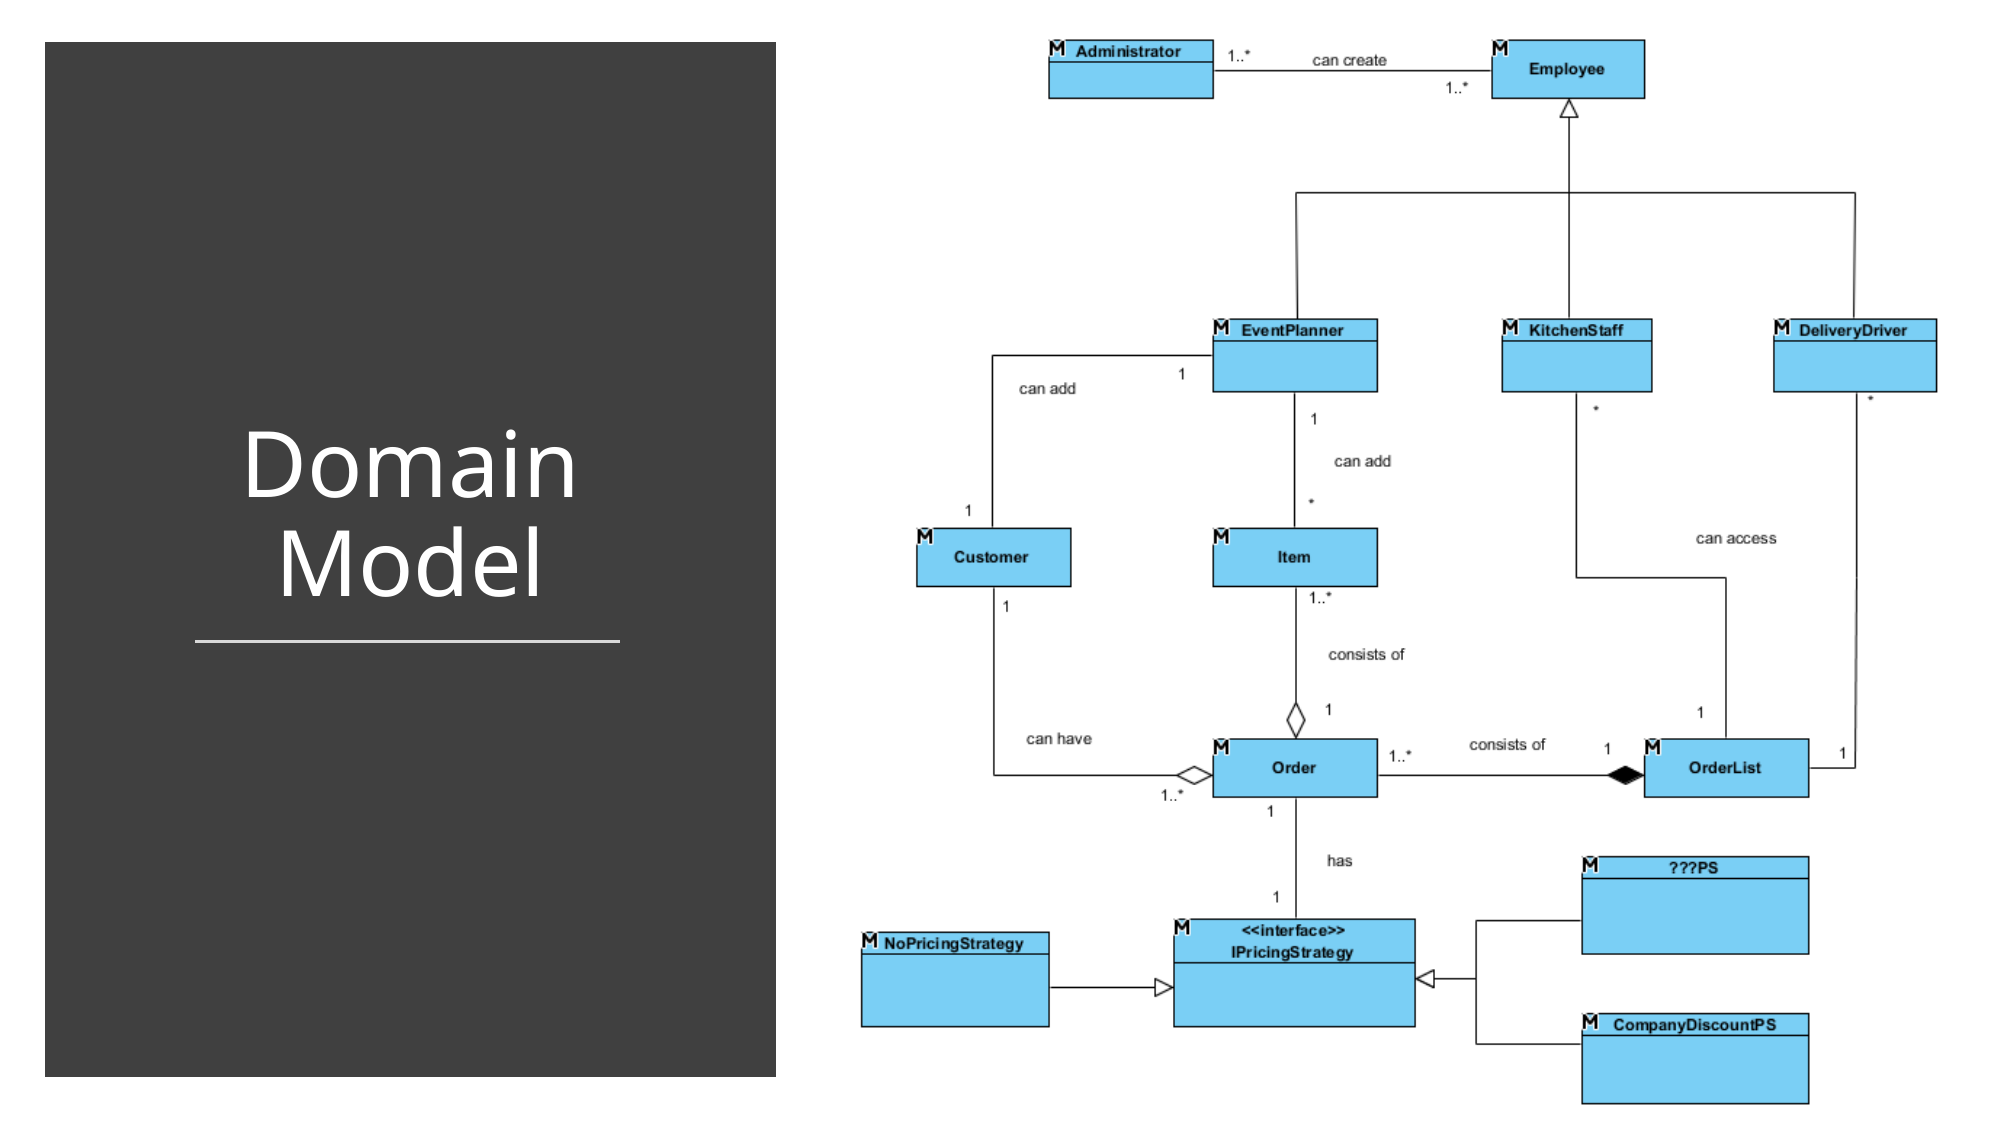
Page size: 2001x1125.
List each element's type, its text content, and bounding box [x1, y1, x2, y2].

text_box [54, 52, 767, 1067]
title Domain Model [110, 149, 711, 624]
picture [806, 0, 2000, 1125]
